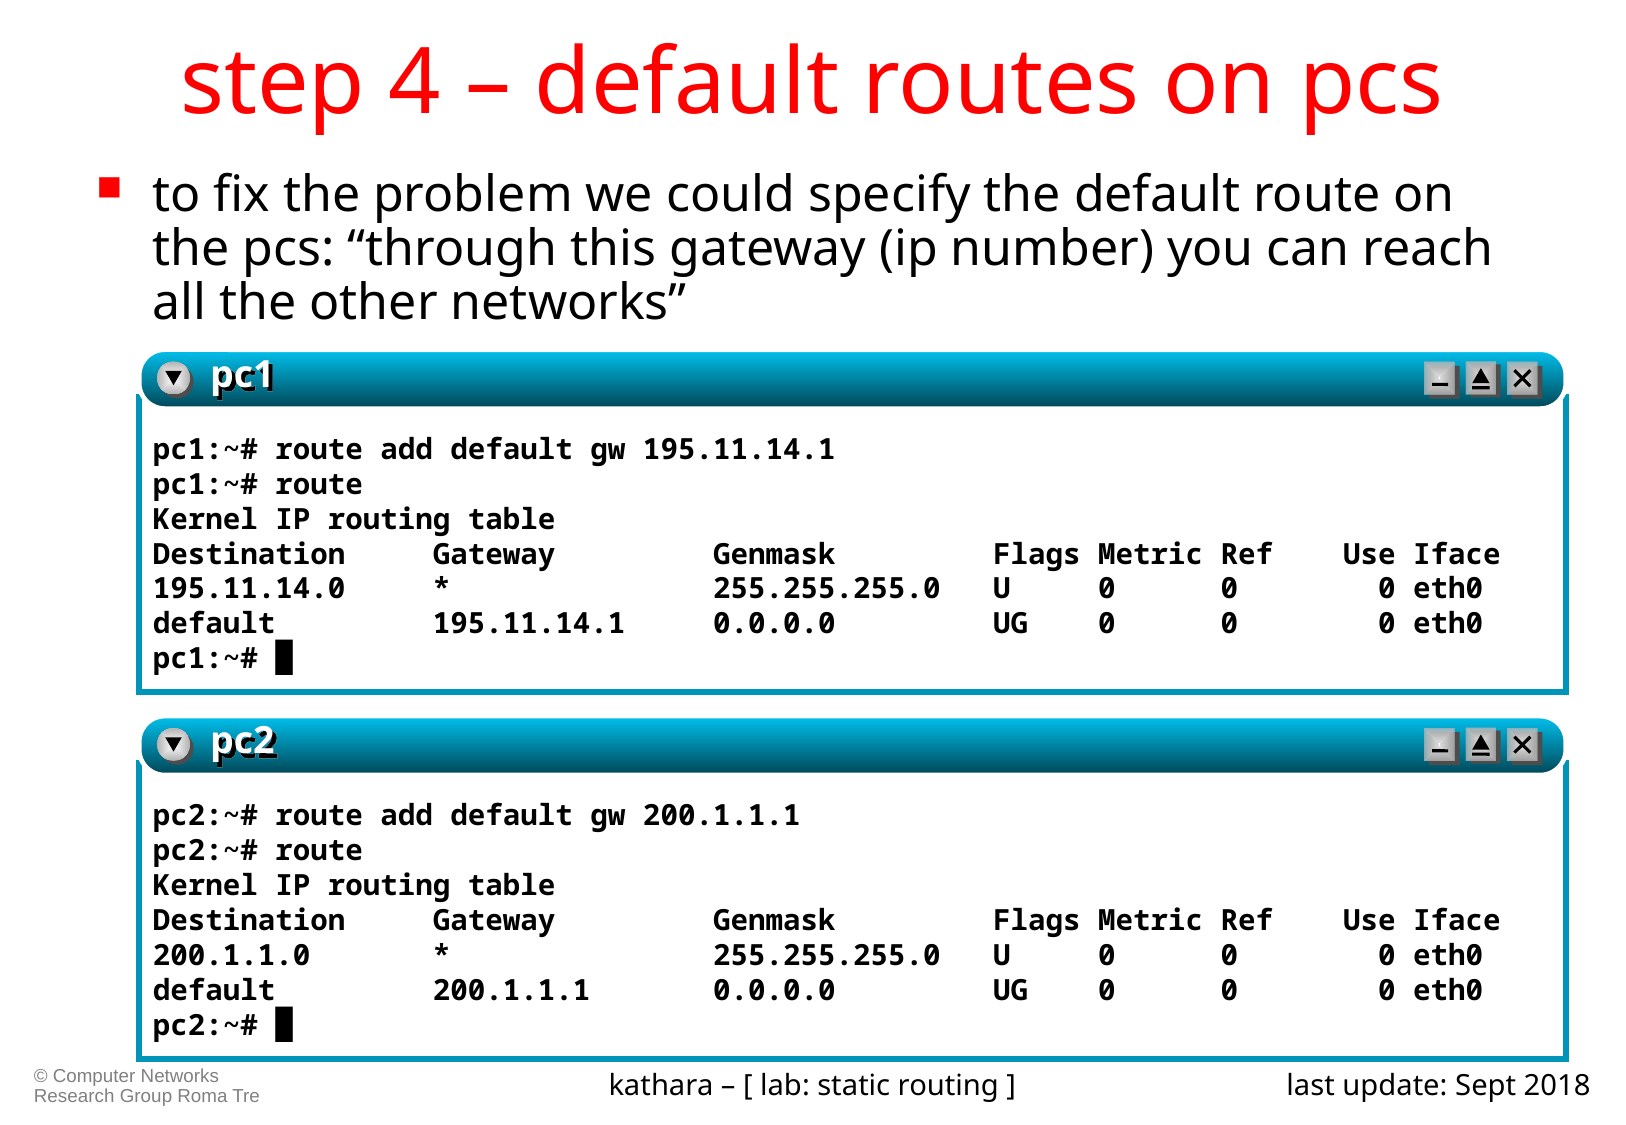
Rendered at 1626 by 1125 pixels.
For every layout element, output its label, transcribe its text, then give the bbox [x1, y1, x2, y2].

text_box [139, 349, 1566, 693]
title step 4 – default routes on pcs [81, 7, 1544, 147]
footer kathara – [ lab: static routing ] [415, 1062, 1210, 1114]
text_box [139, 716, 1566, 1059]
list to fix the problem we could specify the default route on the pcs: “through this gateway (ip number) you can reach all the other networks” [81, 160, 1544, 338]
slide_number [1234, 1058, 1606, 1114]
